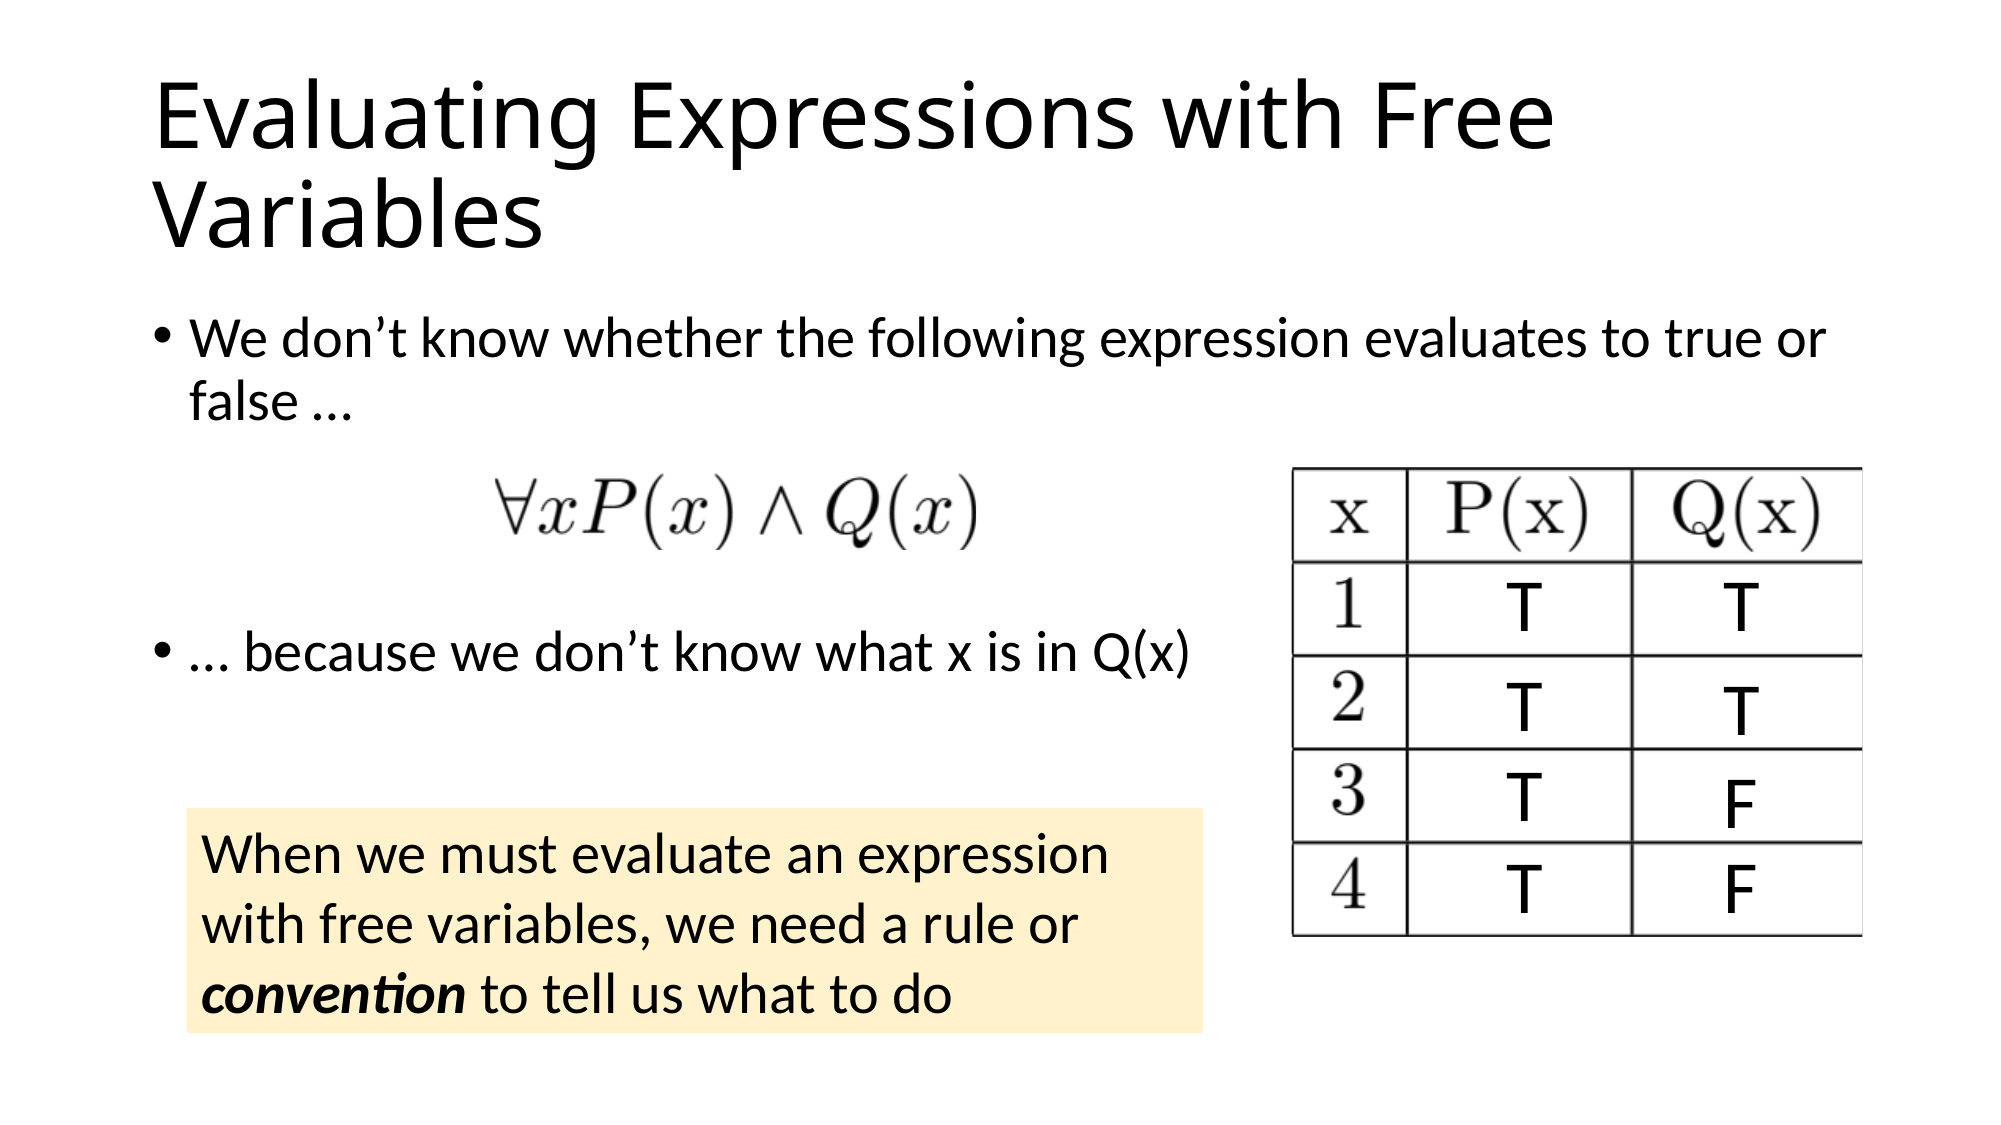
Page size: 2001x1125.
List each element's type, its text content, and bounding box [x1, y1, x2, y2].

title Evaluating Expressions with Free Variables [137, 59, 1863, 278]
list We don’t know whether the following expression evaluates to true or false … … because we don’t know what x is in Q(x) [137, 299, 1863, 1014]
picture [494, 472, 977, 550]
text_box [1291, 467, 1863, 938]
text_box When we must evaluate an expression with free variables, we need a rule or convention to tell us what to do [186, 808, 1204, 1033]
